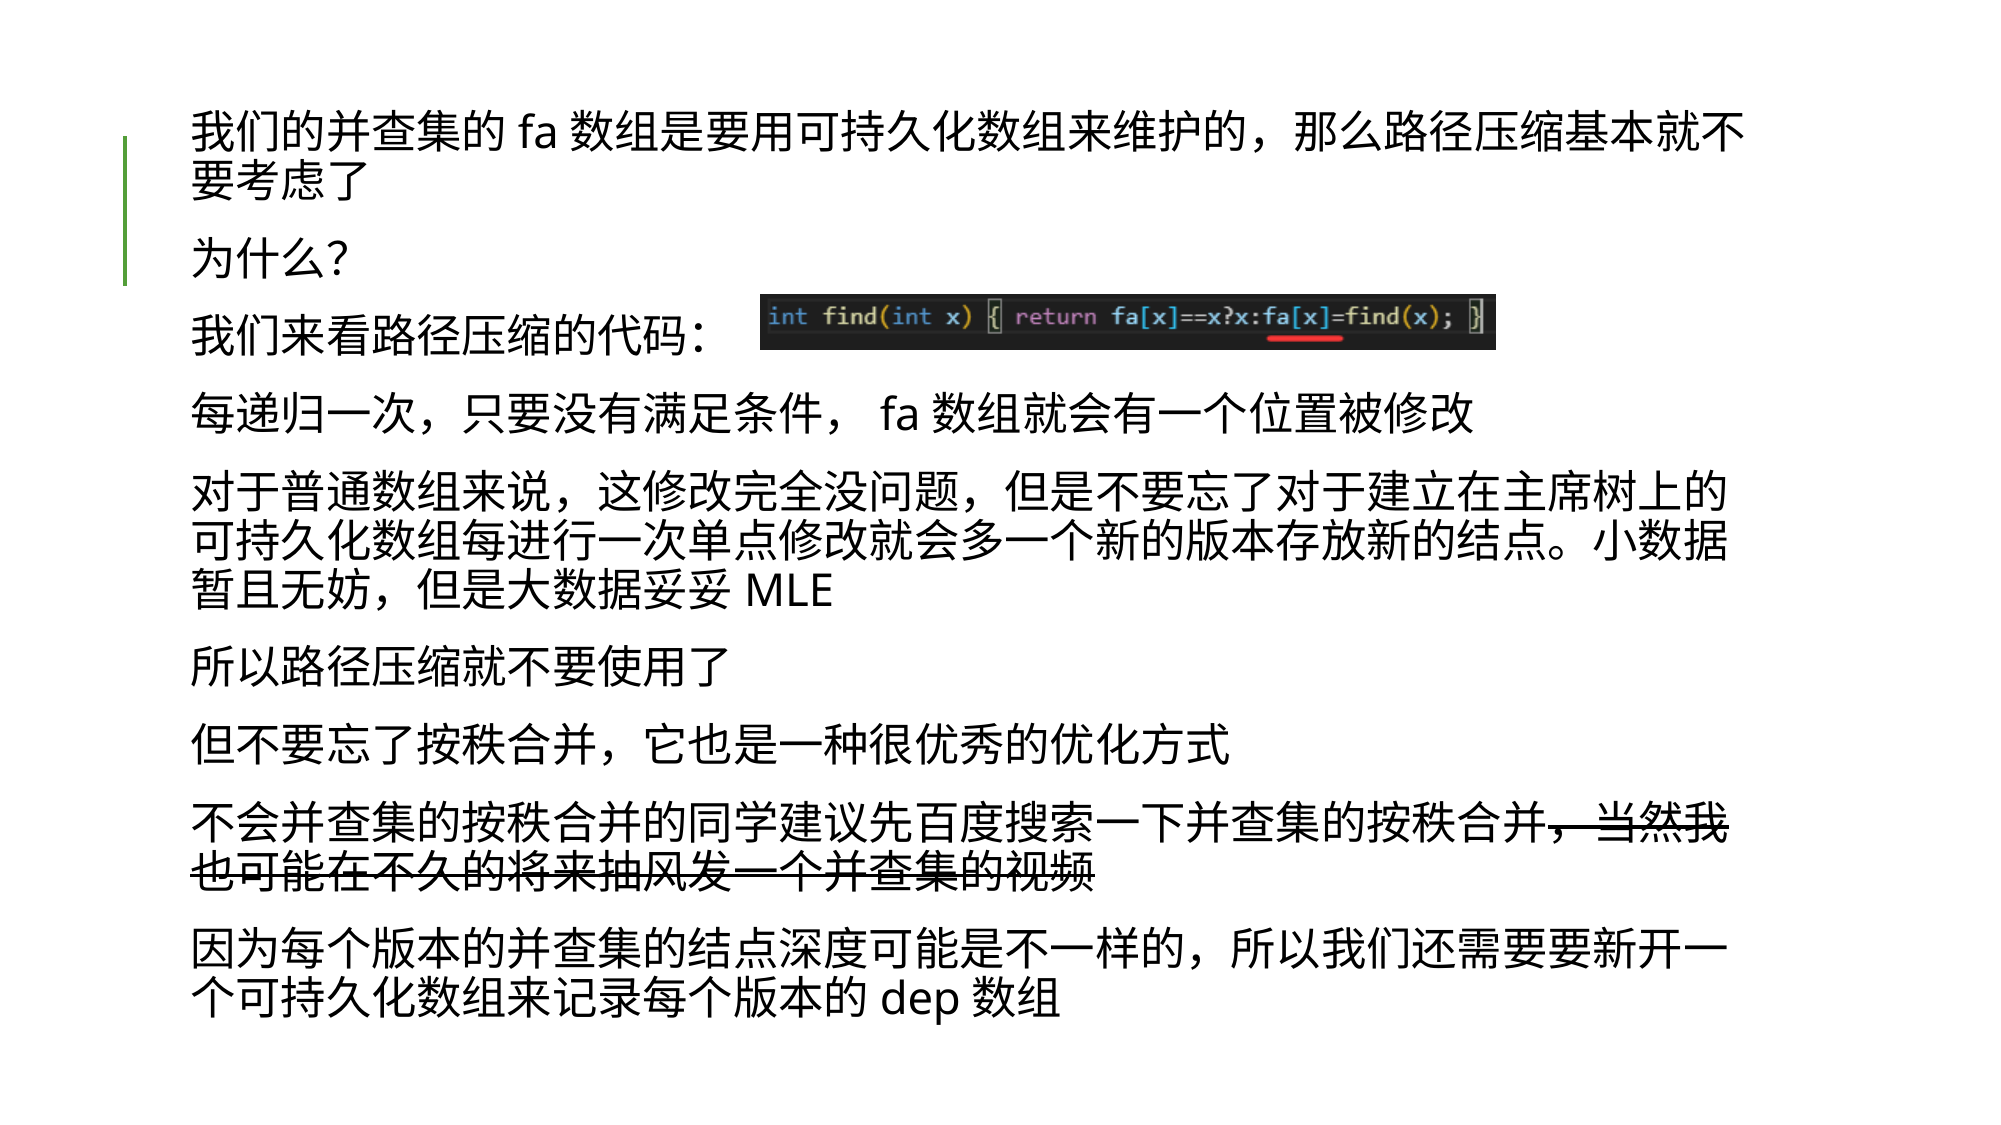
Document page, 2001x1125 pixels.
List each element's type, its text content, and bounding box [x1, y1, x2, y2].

picture [759, 294, 1497, 350]
list 我们的并查集的fa数组是要用可持久化数组来维护的，那么路径压缩基本就不要考虑了 为什么？ 我们来看路径压缩的代码： 每递归一次，只要没有满足条件，fa数组就会有一个位置被修改 对于普通数组来说，这修改完全没问题，但是不要忘了对于建立在主席树上的可持久化数组每进行一次单点修改就会多一个新的版本存放新的结点。小数据暂且无妨，但是大数据妥妥MLE 所以路径压缩就不要使用了 但不要忘了按秩合并，它也是一种很优秀的优化方式 不会并查集的按秩合并的同学建议先百度搜索一下并查集的按秩合并，当然我也可能在不久的将来抽风发一个并查集的视频 因为每个版本的并查集的结点深度可能是不一样的，所以我们还需要要新开一个可持久化数组来记录每个版本的dep数组 [168, 101, 1763, 1035]
